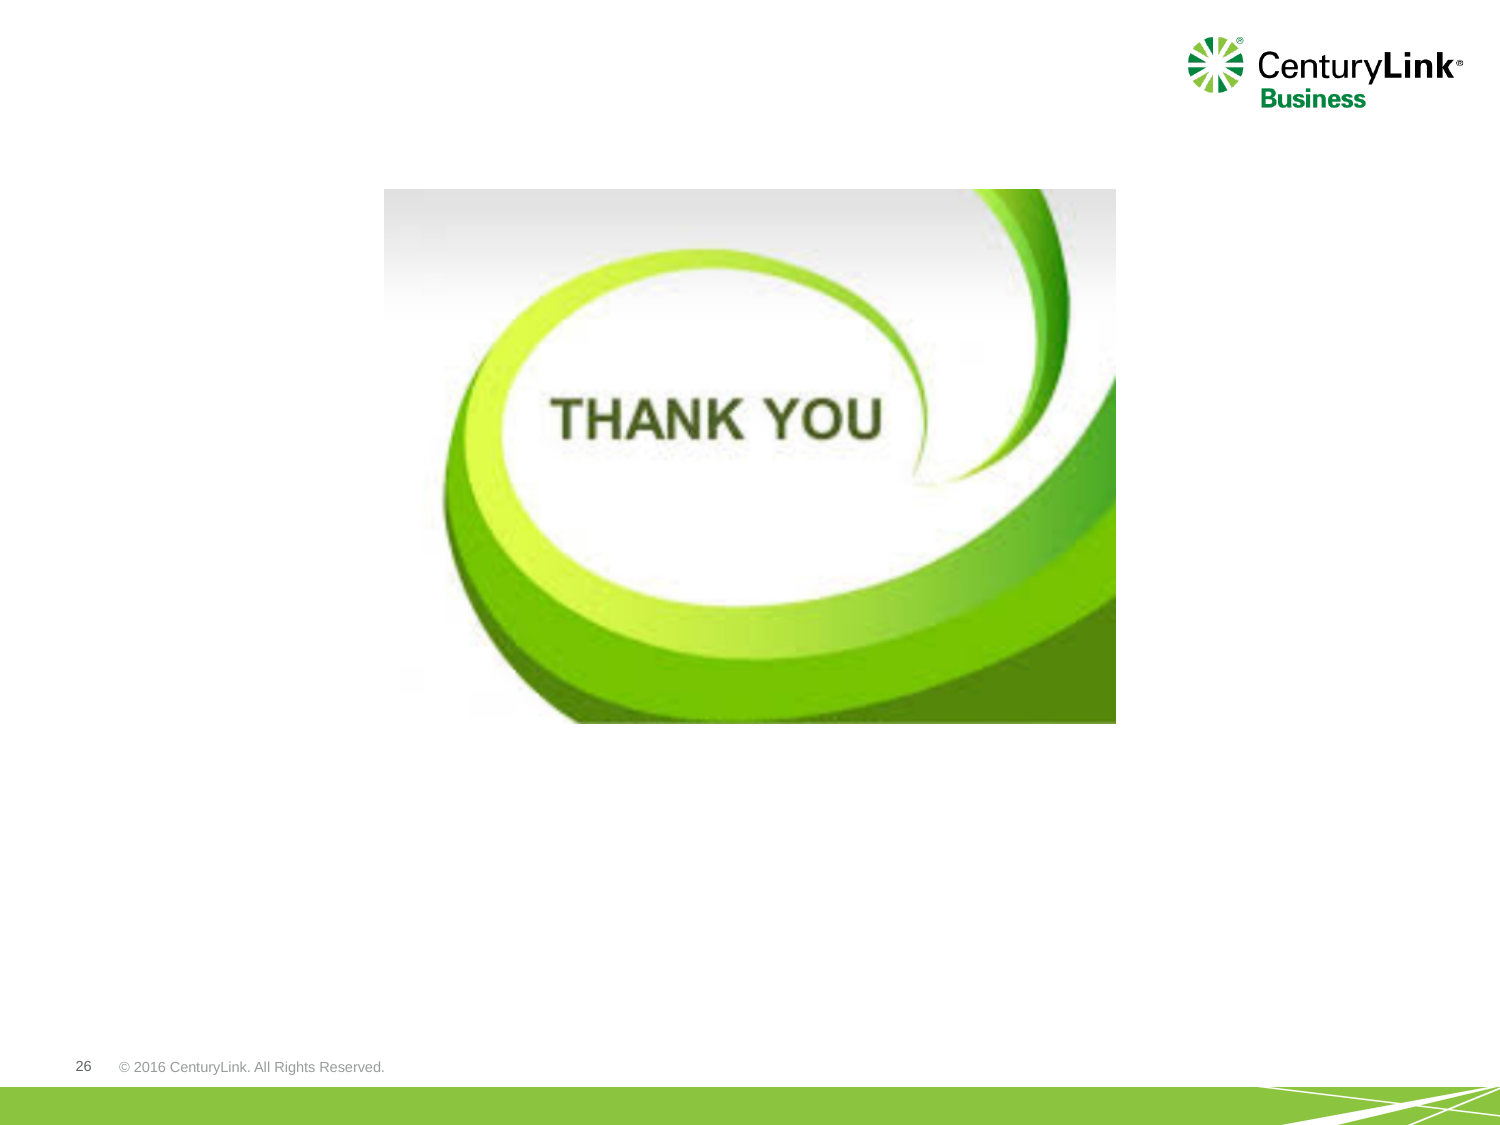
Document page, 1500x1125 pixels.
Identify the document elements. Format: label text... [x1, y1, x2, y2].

picture [0, 0, 1500, 1125]
slide_number 26 [60, 1049, 120, 1083]
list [384, 189, 1116, 724]
